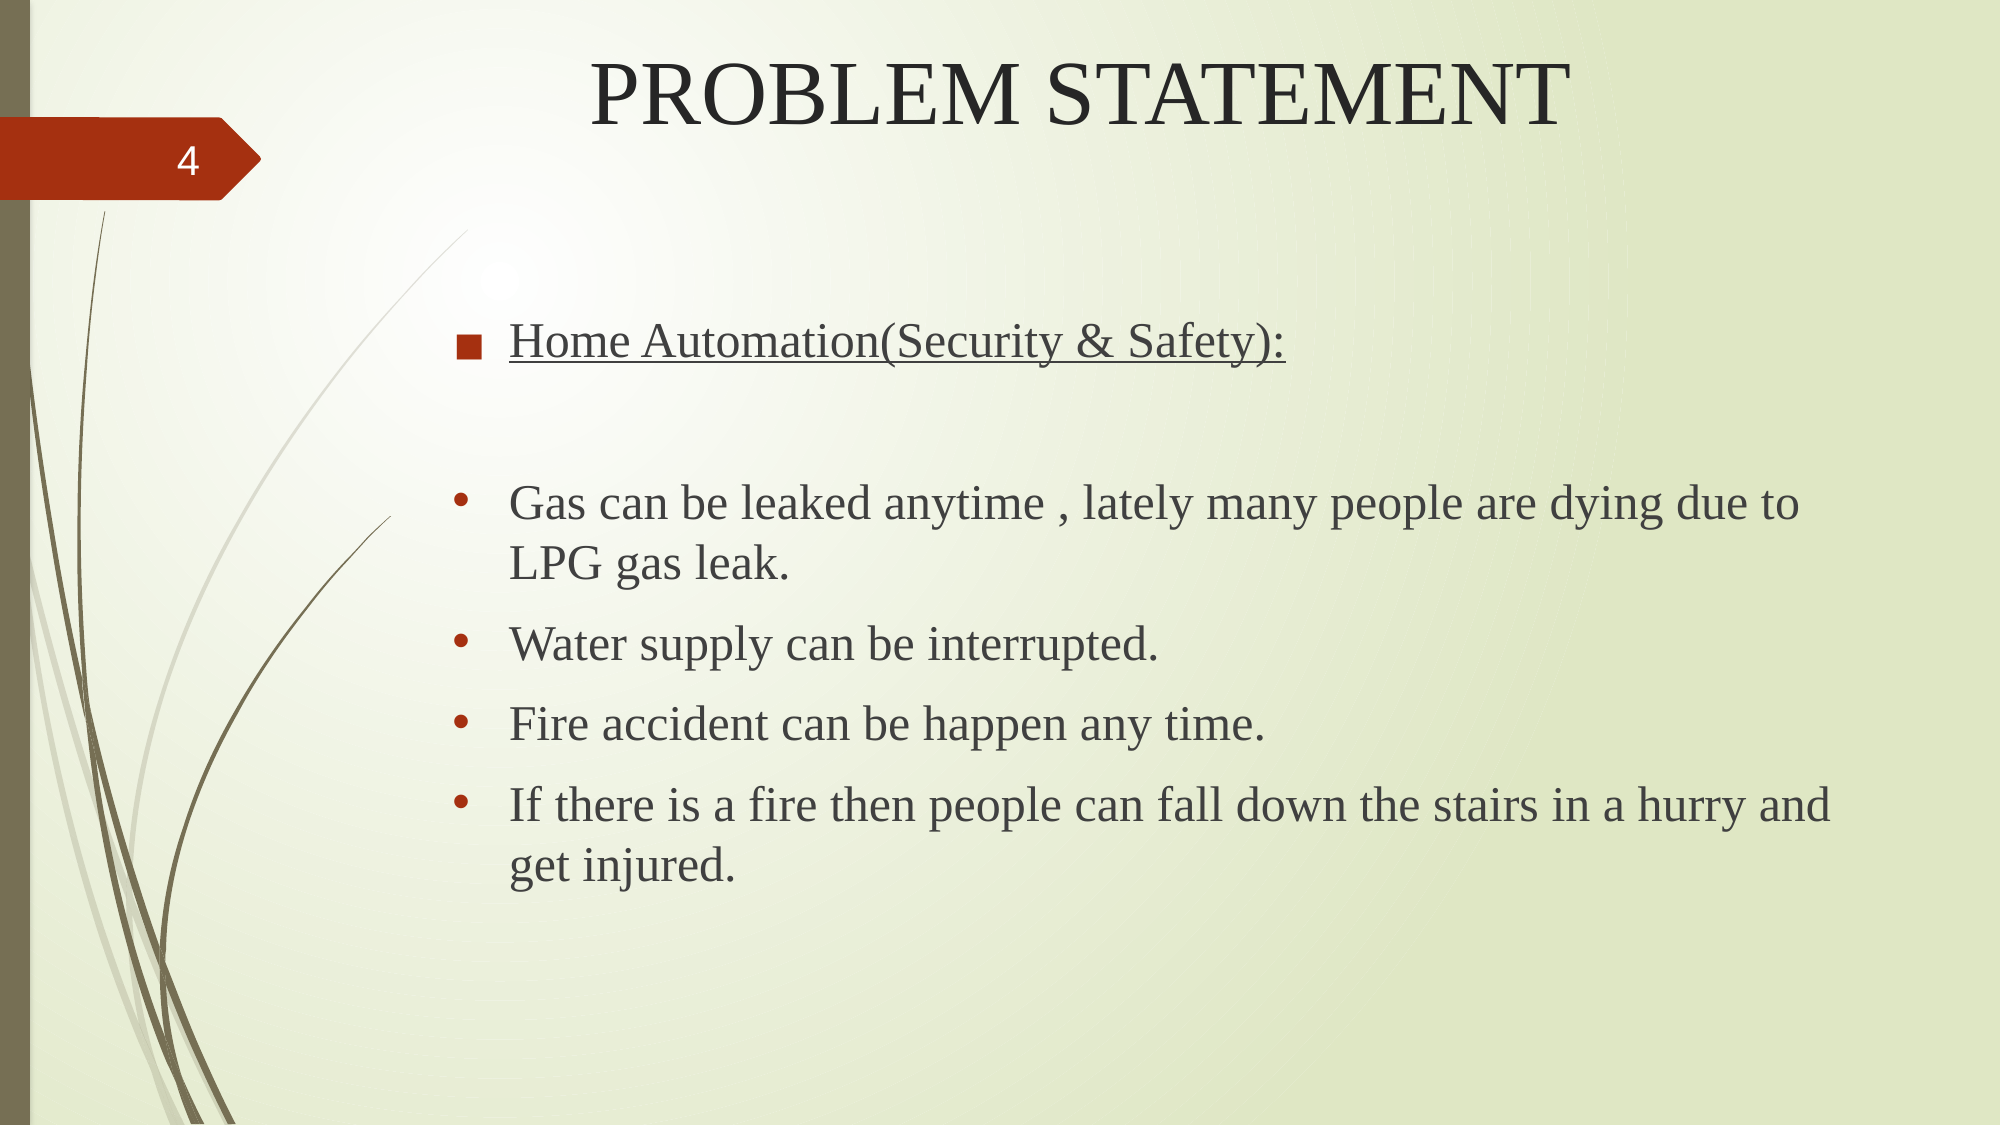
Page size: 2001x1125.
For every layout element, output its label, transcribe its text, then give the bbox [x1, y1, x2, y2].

slide_number 4 [87, 129, 216, 190]
list Home Automation(Security & Safety): Gas can be leaked anytime , lately many people are dying due to LPG gas leak. Water supply can be interrupted. Fire accident can be happen any time. If there is a fire then people can fall down the stairs in a hurry and get injured. [437, 299, 1900, 1033]
title PROBLEM STATEMENT [350, 24, 1812, 236]
